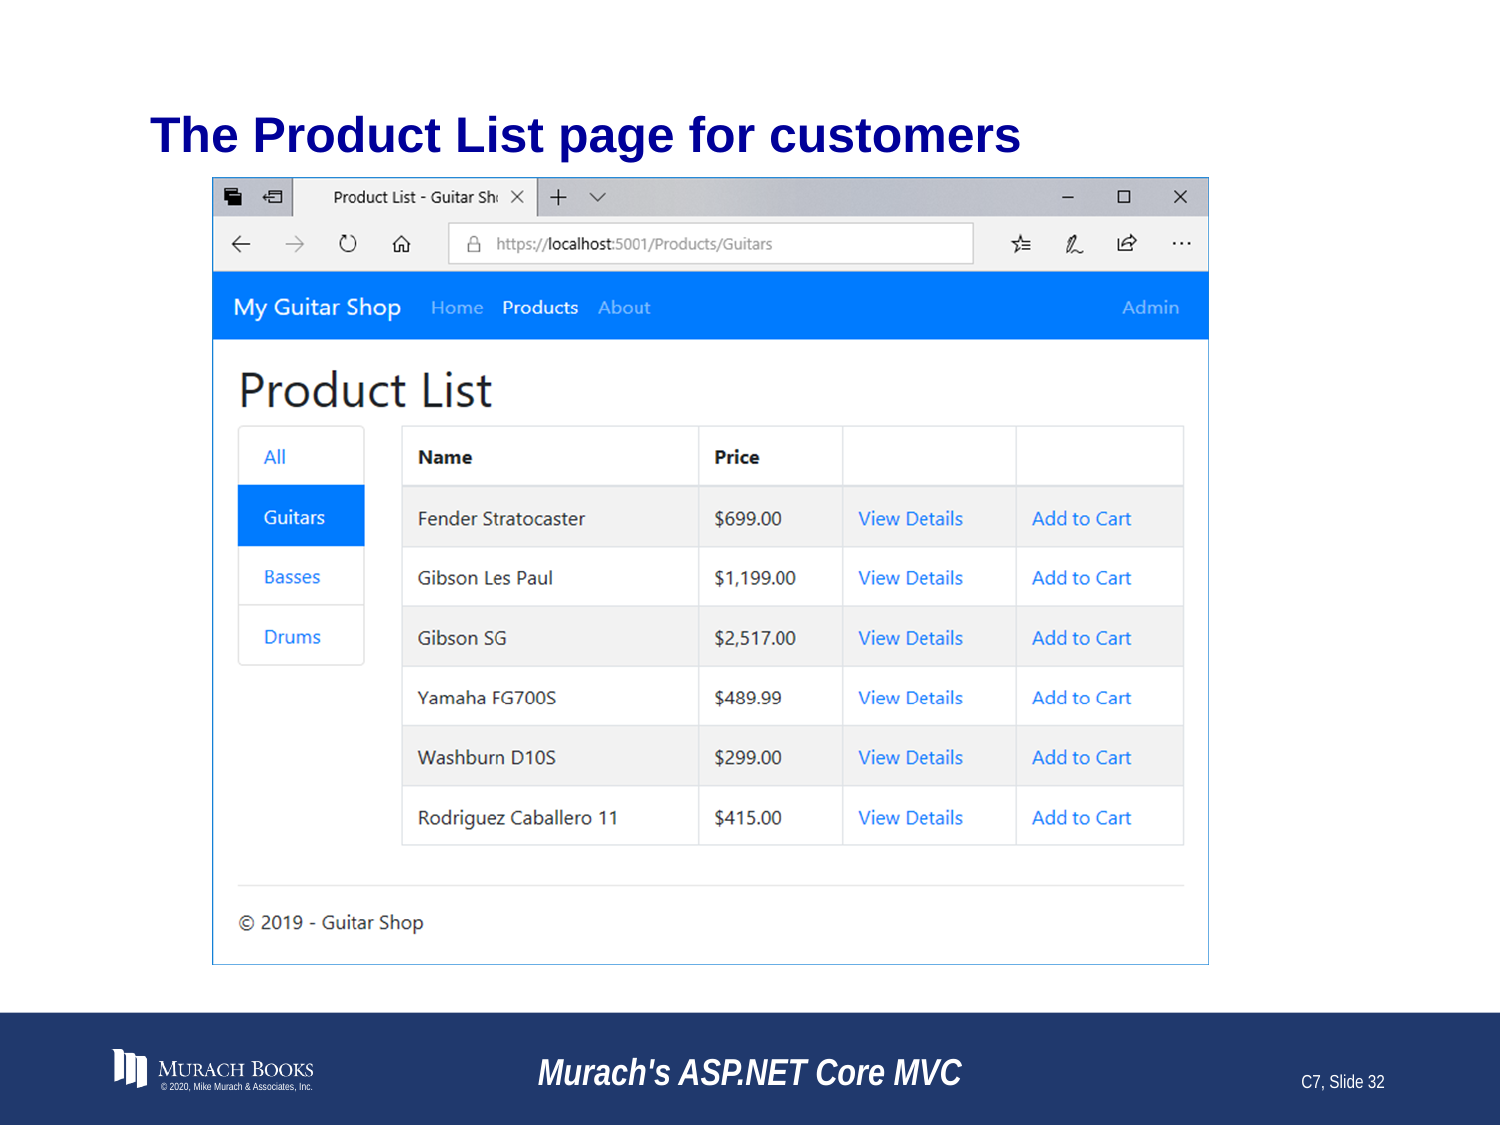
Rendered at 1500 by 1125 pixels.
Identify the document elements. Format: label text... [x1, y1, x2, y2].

slide_number C7, Slide 32 [1087, 1025, 1400, 1100]
footer © 2020, Mike Murach & Associates, Inc. [12, 1025, 463, 1100]
slide_number Murach's ASP.NET Core MVC [463, 1025, 1050, 1100]
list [212, 176, 1209, 965]
title The Product List page for customers [150, 102, 1350, 164]
